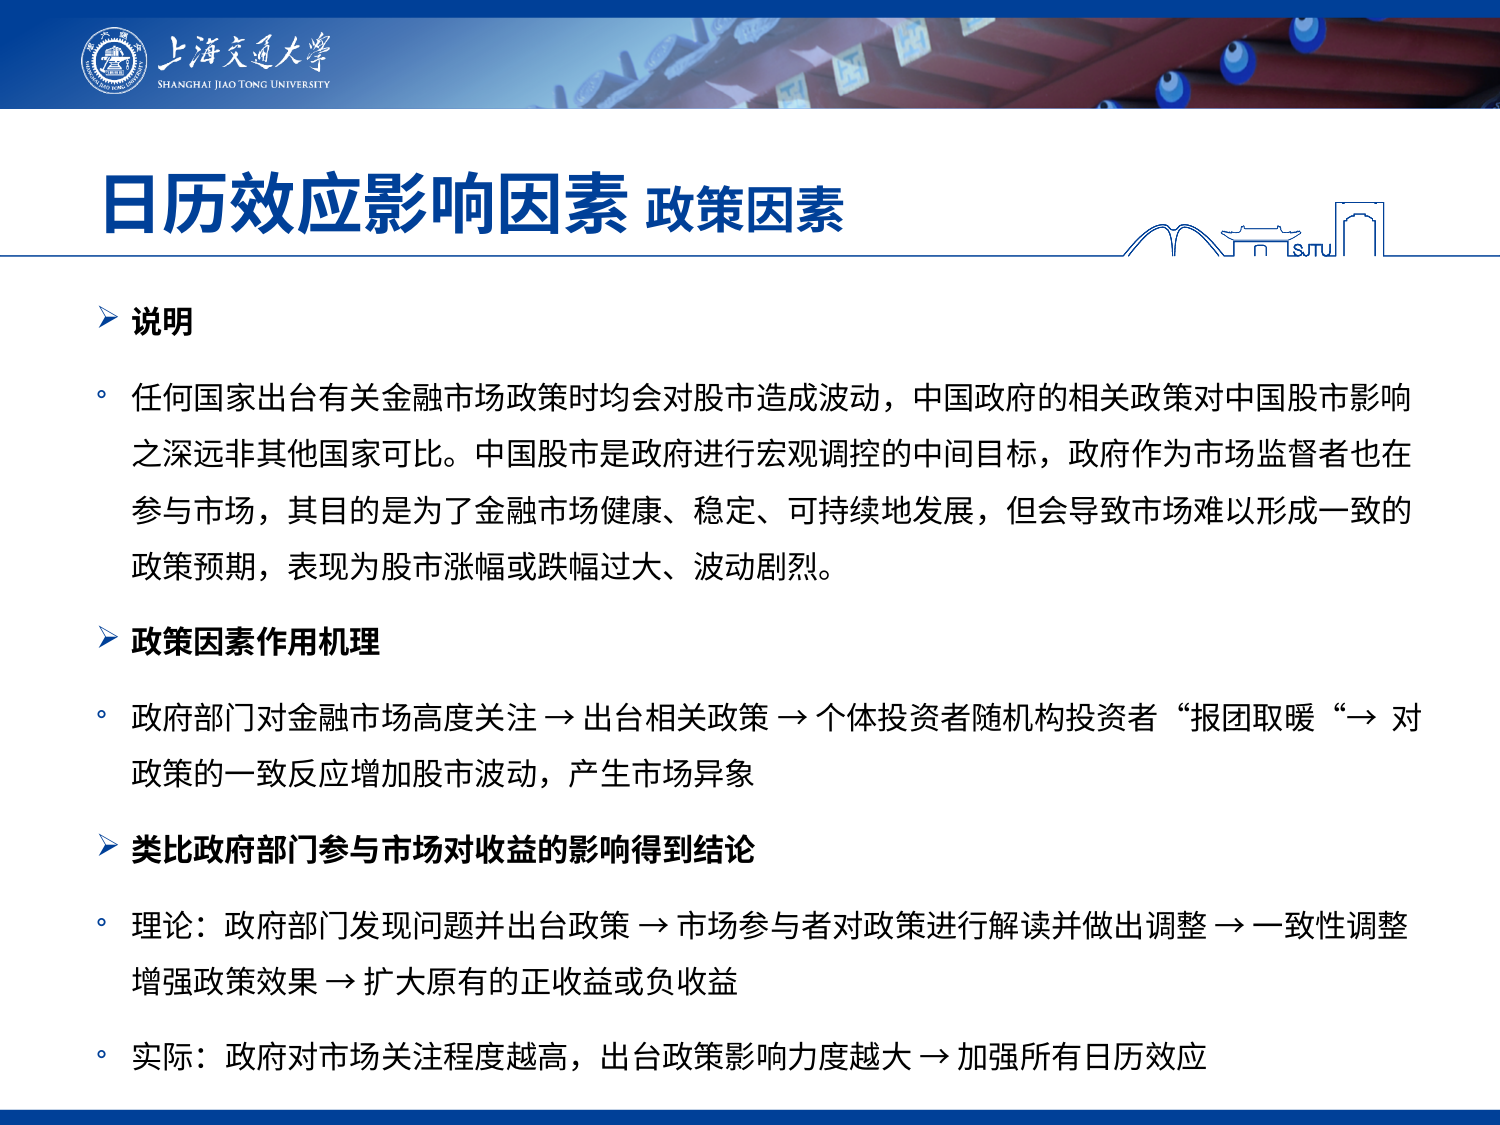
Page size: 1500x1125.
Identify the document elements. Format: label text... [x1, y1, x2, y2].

picture [0, 18, 1500, 109]
title 日历效应影响因素 政策因素 [81, 159, 1455, 254]
list 说明 任何国家出台有关金融市场政策时均会对股市造成波动，中国政府的相关政策对中国股市影响之深远非其他国家可比。中国股市是政府进行宏观调控的中间目标，政府作为市场监督者也在参与市场，其目的是为了金融市场健康、稳定、可持续地发展，但会导致市场难以形成一致的政策预期，表现为股市涨幅或跌幅过大、波动剧烈。 政策因素作用机理 政府部门对金融市场高度关注 → 出台相关政策 → 个体投资者随机构投资者“报团取暖“→ 对政策的一致反应增加股市波动，产生市场异象 类比政府部门参与市场对收益的影响得到结论 理论：政府部门发现问题并出台政策 → 市场参与者对政策进行解读并做出调整 → 一致性调整增强政策效果 → 扩大原有的正收益或负收益 实际：政府对市场关注程度越高，出台政策影响力度越大 → 加强所有日历效应 [81, 276, 1455, 1084]
